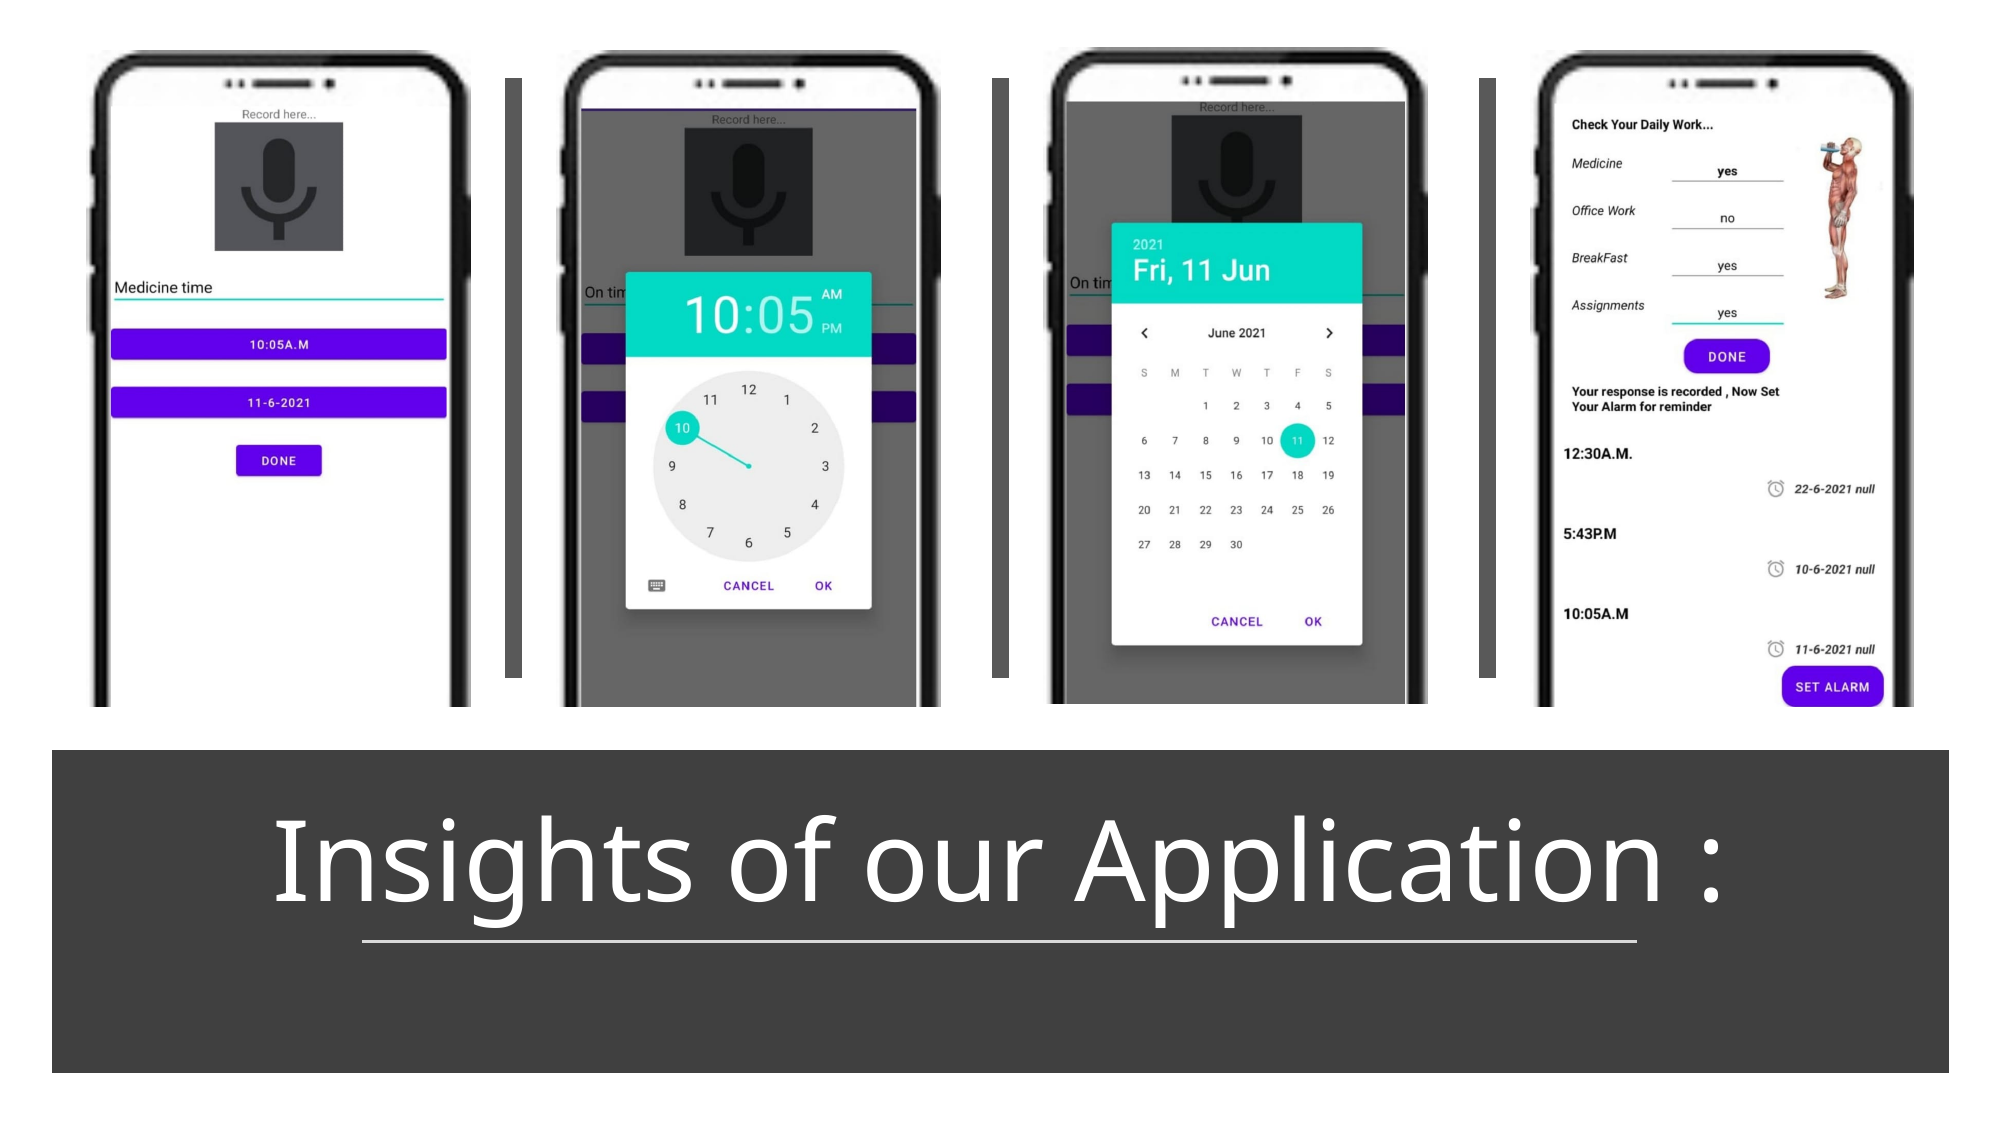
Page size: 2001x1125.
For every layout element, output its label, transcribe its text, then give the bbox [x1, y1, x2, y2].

picture [1043, 47, 1428, 704]
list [1530, 50, 1914, 707]
picture [556, 50, 941, 707]
title Insights of our Application : [86, 780, 1914, 933]
text_box [61, 759, 1939, 1064]
picture [86, 50, 471, 707]
